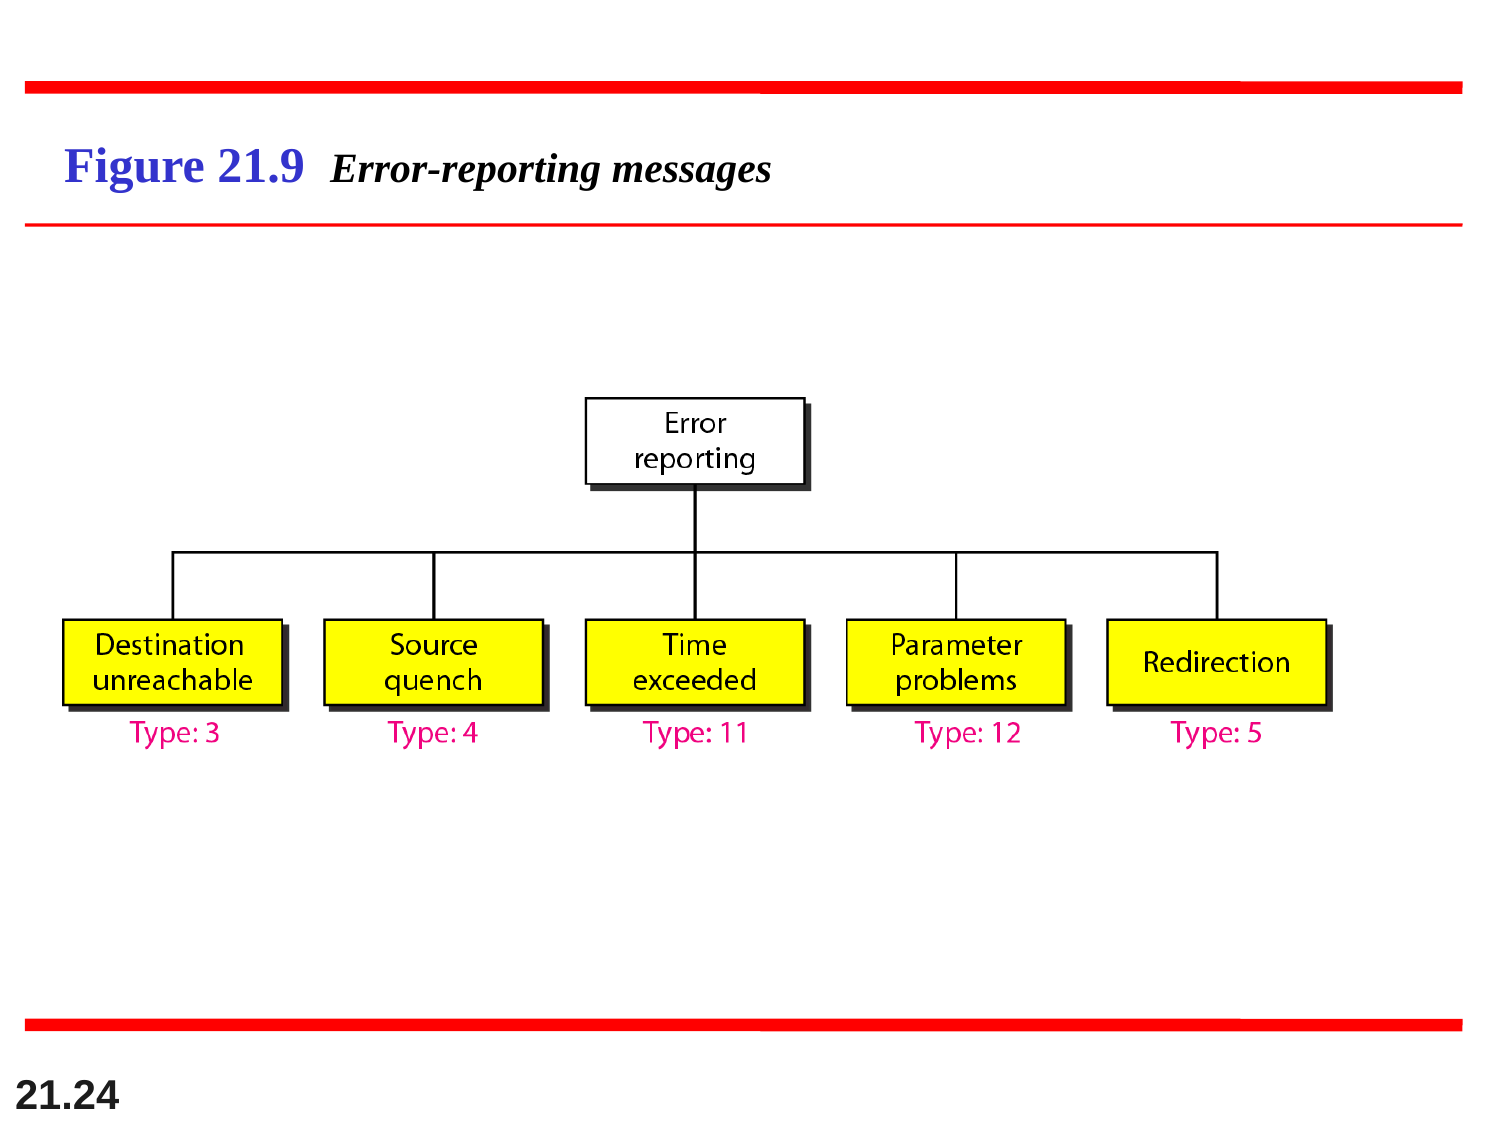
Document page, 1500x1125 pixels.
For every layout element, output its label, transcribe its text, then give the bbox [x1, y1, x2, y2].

text_box Figure 21.9 Error-reporting messages [49, 124, 788, 200]
picture [62, 397, 1333, 750]
slide_number 21.24 [0, 1050, 313, 1125]
